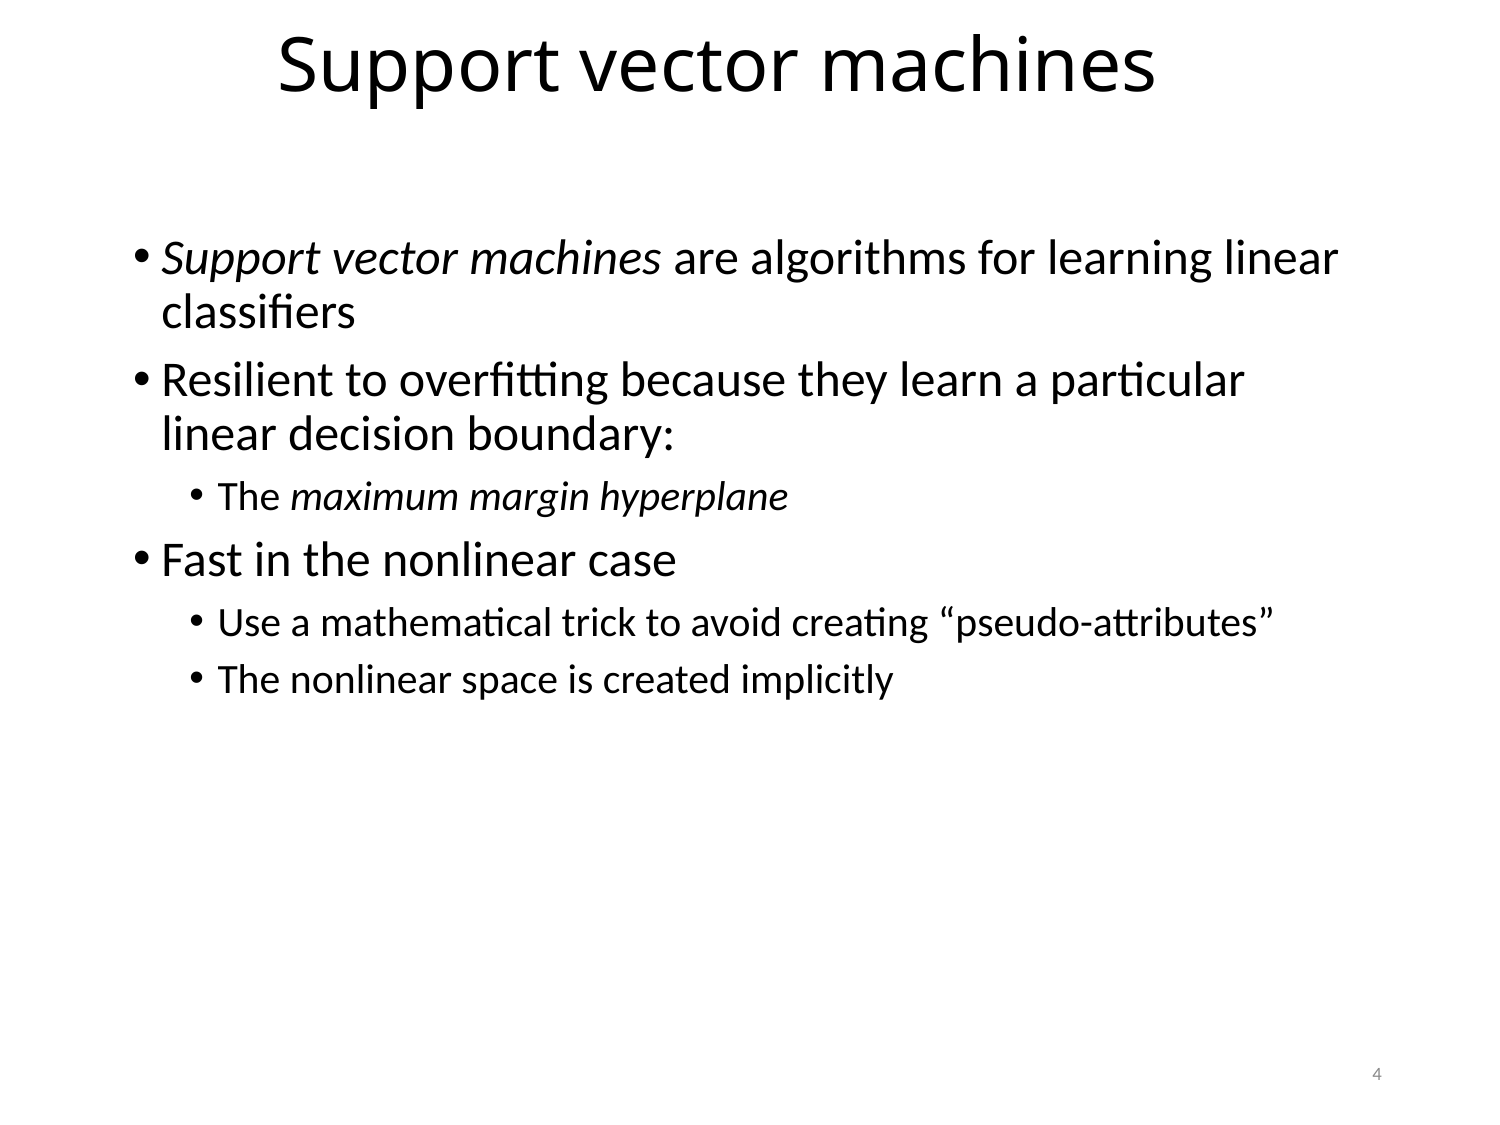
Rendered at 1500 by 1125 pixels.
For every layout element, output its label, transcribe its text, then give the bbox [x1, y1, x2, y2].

title Support vector machines [262, 0, 1500, 148]
list Support vector machines are algorithms for learning linear classifiers Resilient to overfitting because they learn a particular linear decision boundary: The maximum margin hyperplane Fast in the nonlinear case Use a mathematical trick to avoid creating “pseudo-attributes” The nonlinear space is created implicitly [118, 223, 1357, 877]
slide_number 4 [1059, 1042, 1397, 1103]
